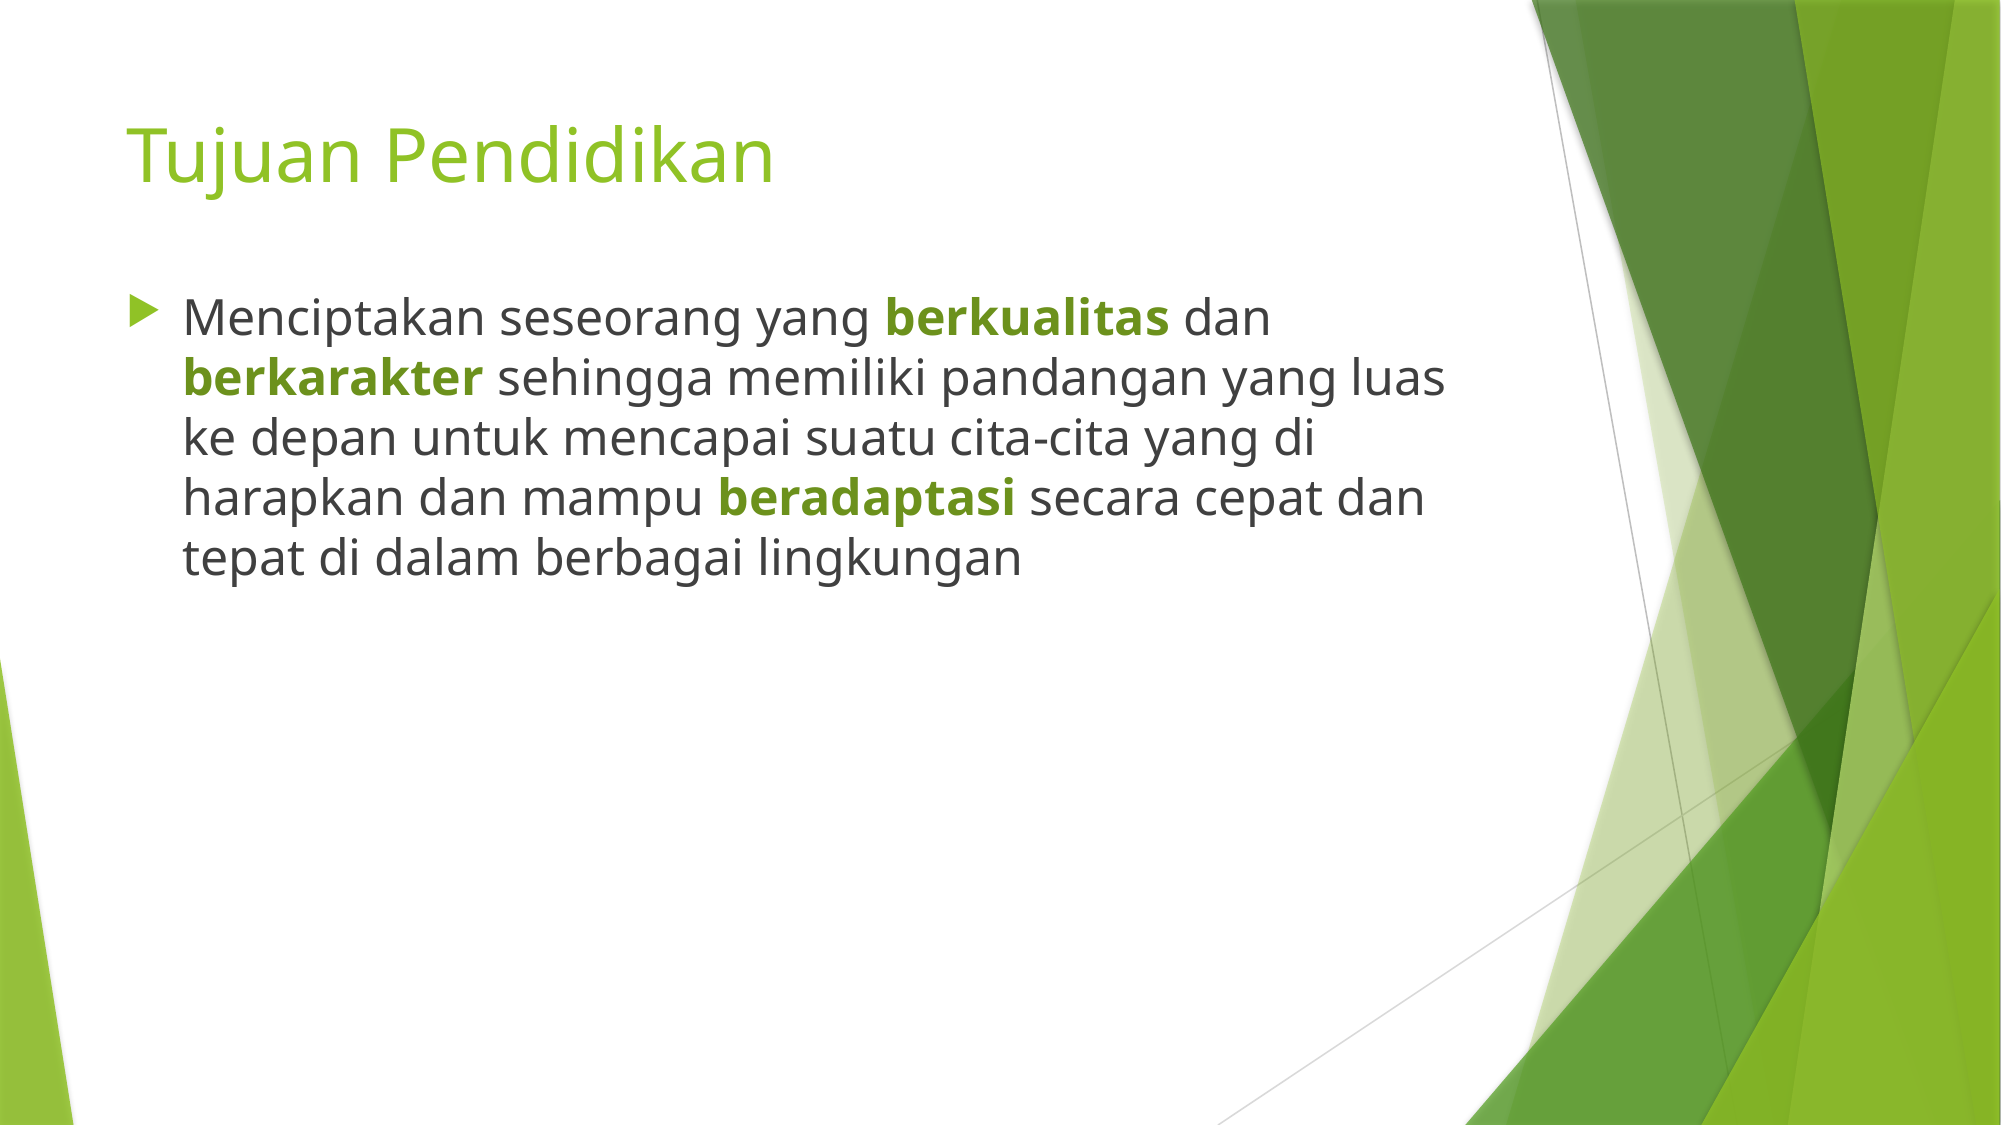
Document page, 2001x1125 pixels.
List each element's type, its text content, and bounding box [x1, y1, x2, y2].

list Menciptakan seseorang yang berkualitas dan berkarakter sehingga memiliki pandangan yang luas ke depan untuk mencapai suatu cita-cita yang di harapkan dan mampu beradaptasi secara cepat dan tepat di dalam berbagai lingkungan [111, 278, 1522, 915]
title Tujuan Pendidikan [111, 99, 1522, 278]
